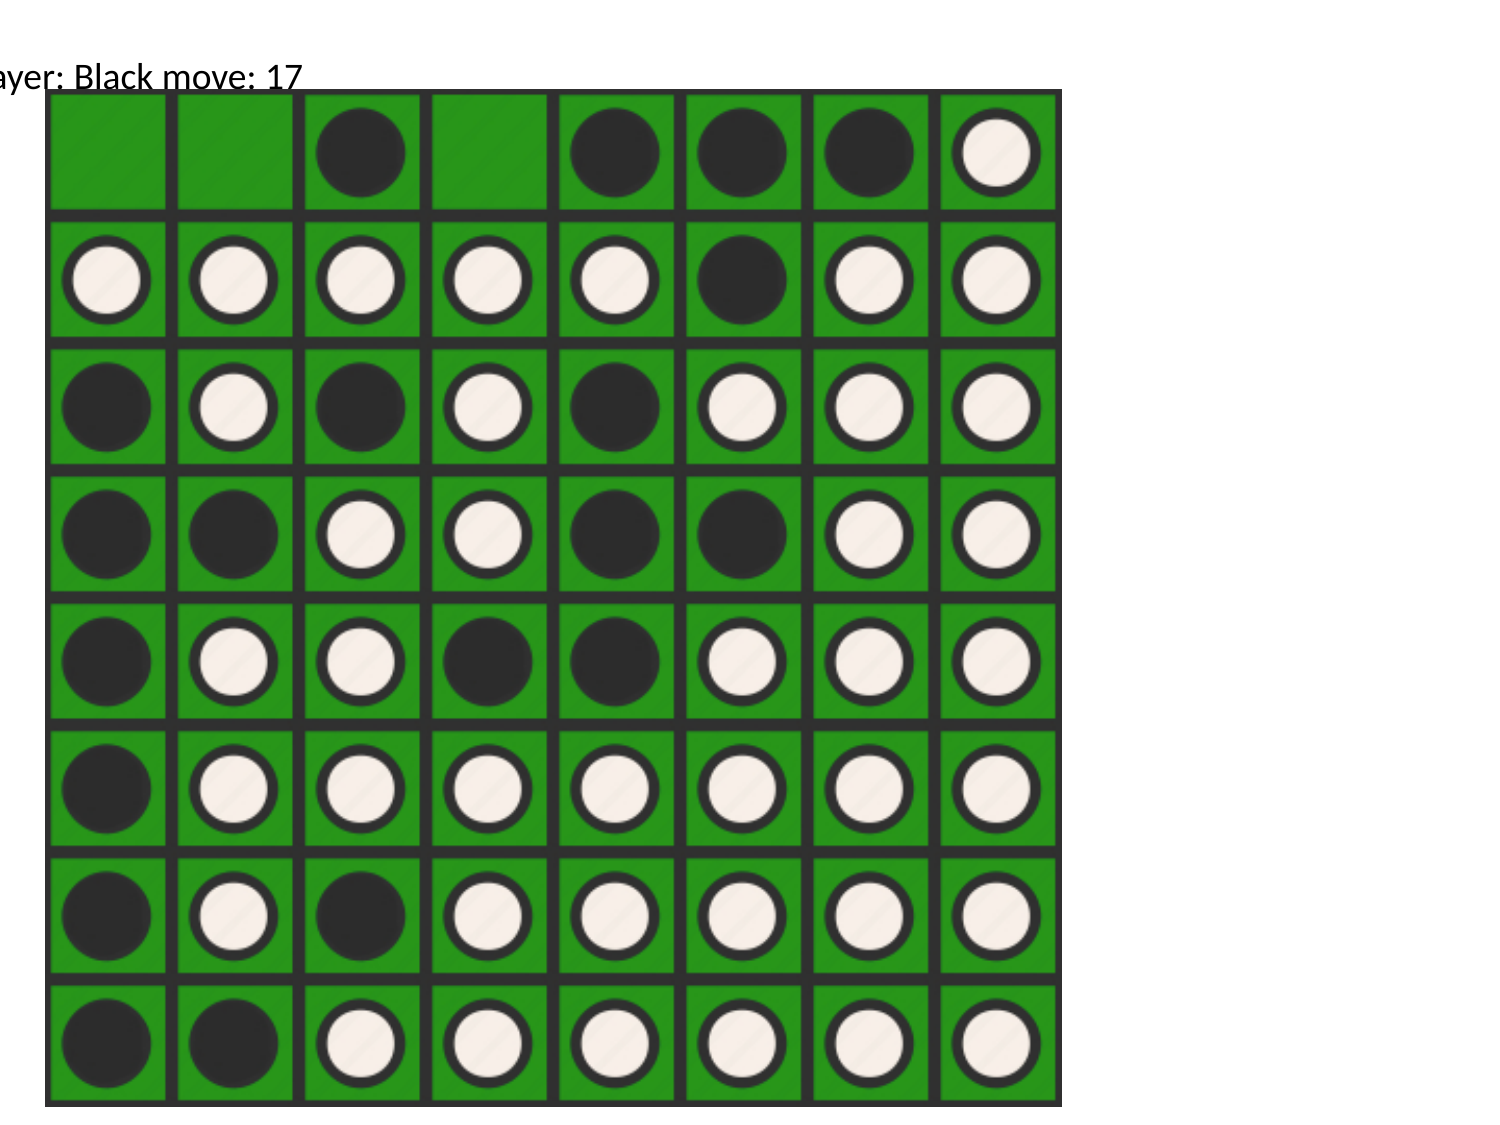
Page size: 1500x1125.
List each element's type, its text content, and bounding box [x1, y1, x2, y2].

text_box turn: 57 player: Black move: 17 [0, 44, 319, 105]
picture [44, 89, 1062, 1107]
